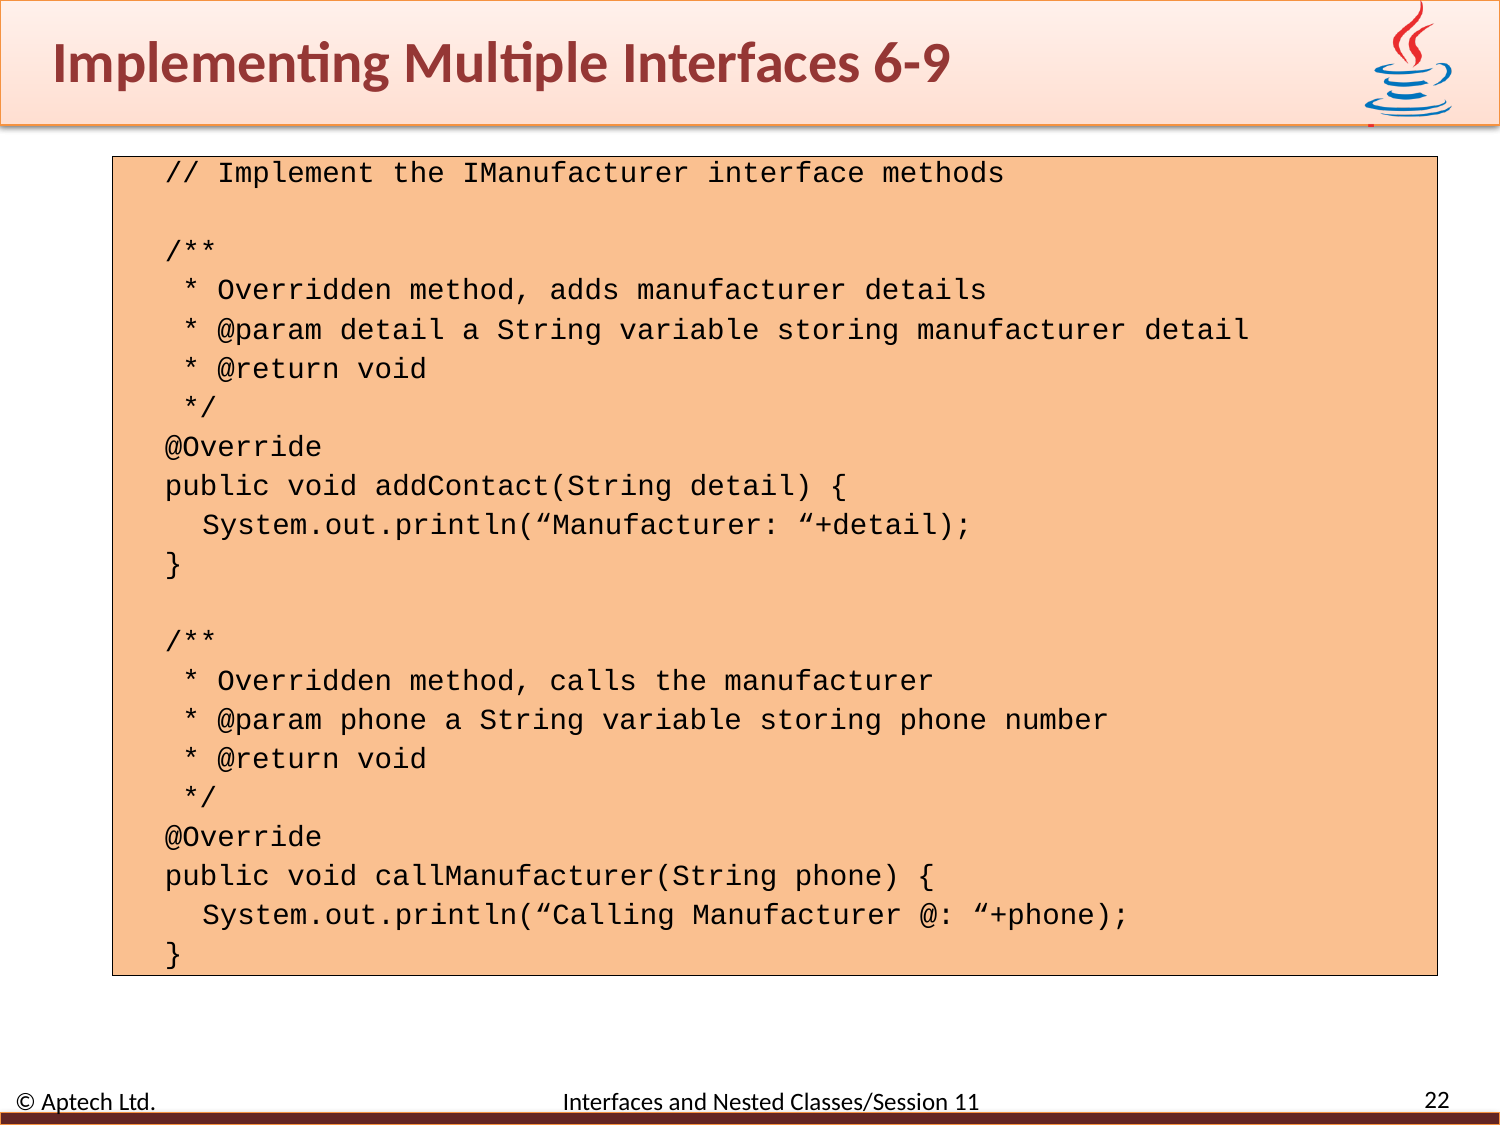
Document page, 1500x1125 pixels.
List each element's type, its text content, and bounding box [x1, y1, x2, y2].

slide_number 22 [1337, 1084, 1465, 1113]
footer © Aptech Ltd. Interfaces and Nested Classes/Session 11 [0, 1087, 1325, 1113]
picture [1362, 0, 1454, 127]
title Implementing Multiple Interfaces 6-9 [37, 24, 1288, 93]
text_box // Implement the IManufacturer interface methods /** * Overridden method, adds manufacturer details * @param detail a String variable storing manufacturer detail * @return void */ @Override public void addContact(String detail) { System.out.println(“Manufacturer: “+detail); } /** * Overridden method, calls the manufacturer * @param phone a String variable storing phone number * @return void */ @Override public void callManufacturer(String phone) { System.out.println(“Calling Manufacturer @: “+phone); } [112, 156, 1438, 976]
